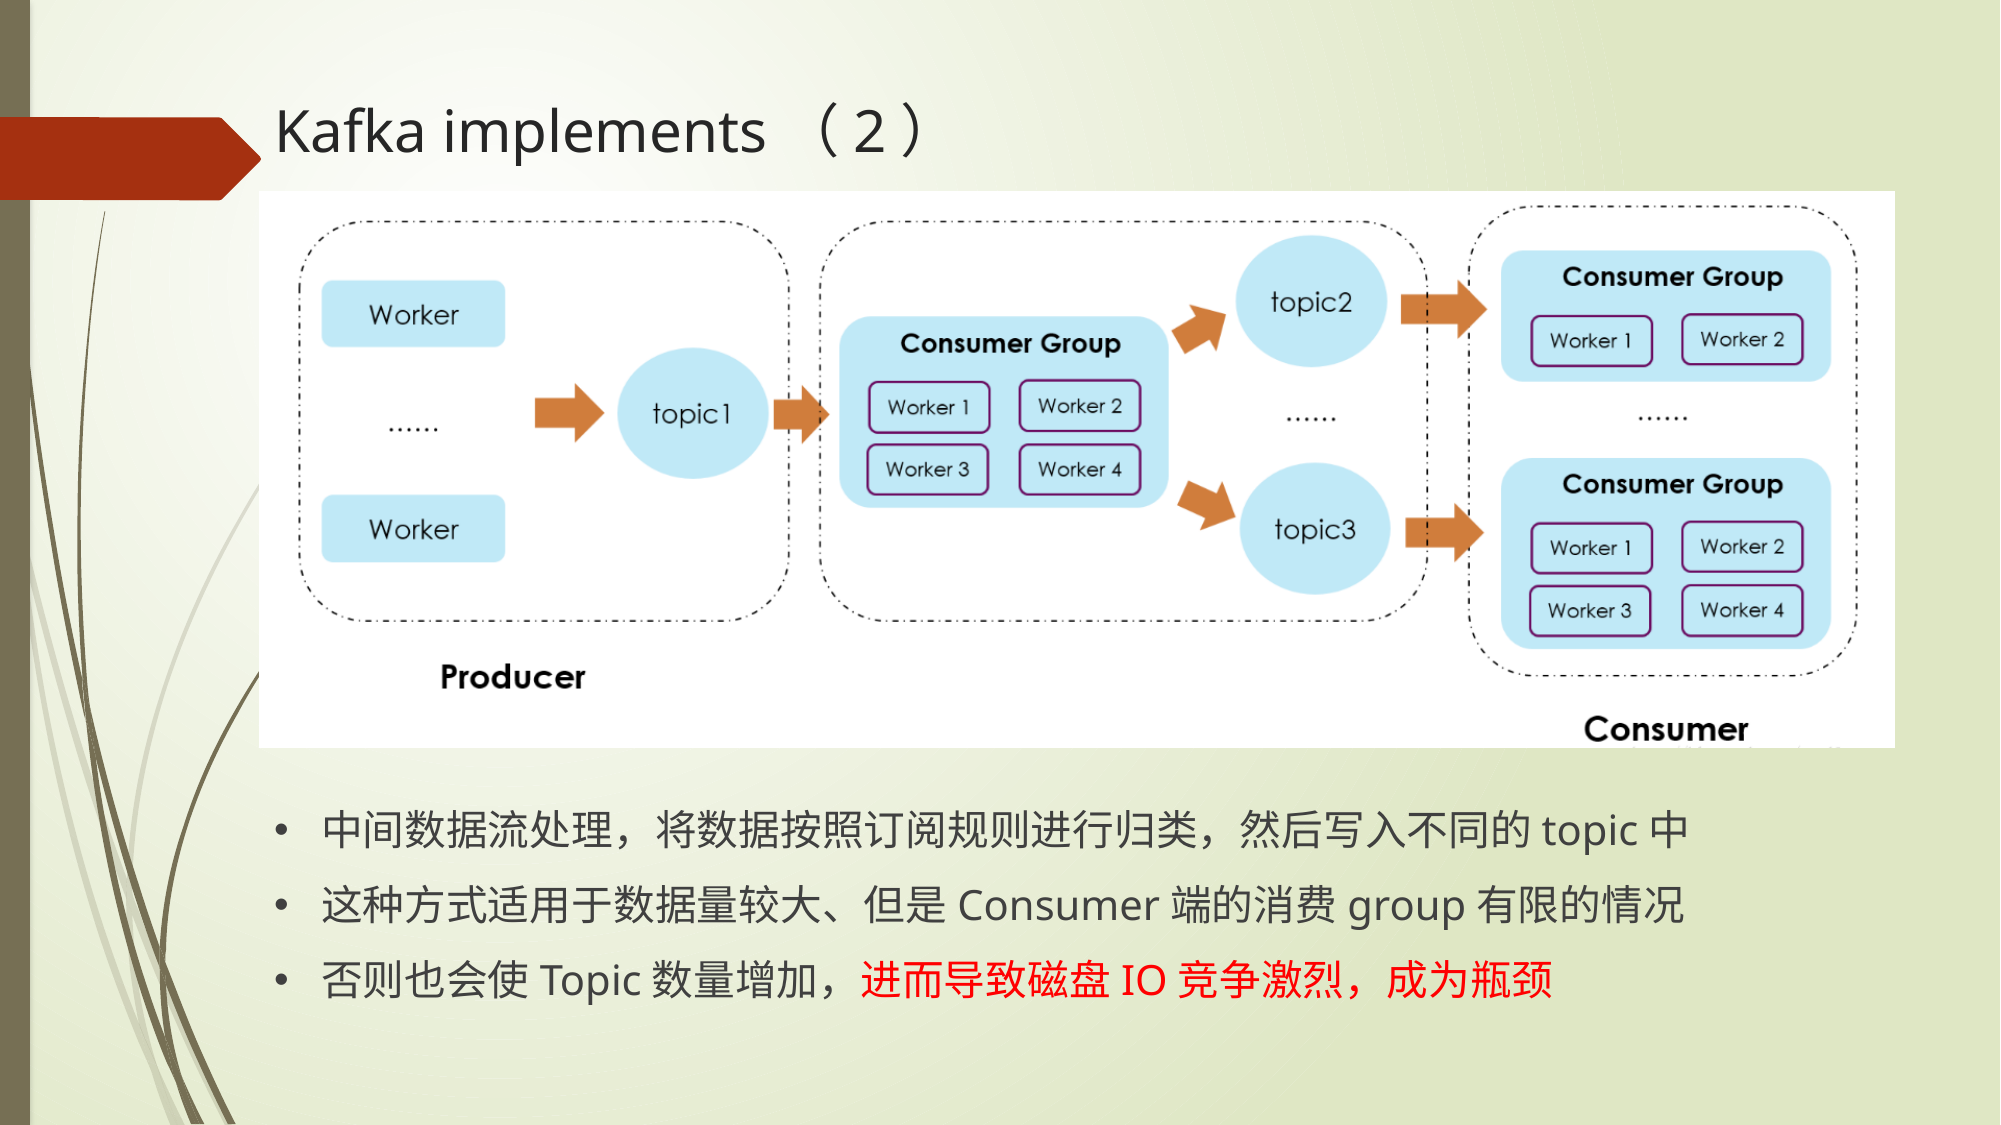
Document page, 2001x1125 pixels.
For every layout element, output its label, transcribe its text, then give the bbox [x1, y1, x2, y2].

text_box 中间数据流处理，将数据按照订阅规则进行归类，然后写入不同的topic中 这种方式适用于数据量较大、但是Consumer端的消费group有限的情况 否则也会使Topic数量增加，进而导致磁盘IO竞争激烈，成为瓶颈 [259, 771, 1895, 1012]
title Kafka implements（2） [259, 86, 1722, 191]
picture [259, 191, 1895, 748]
